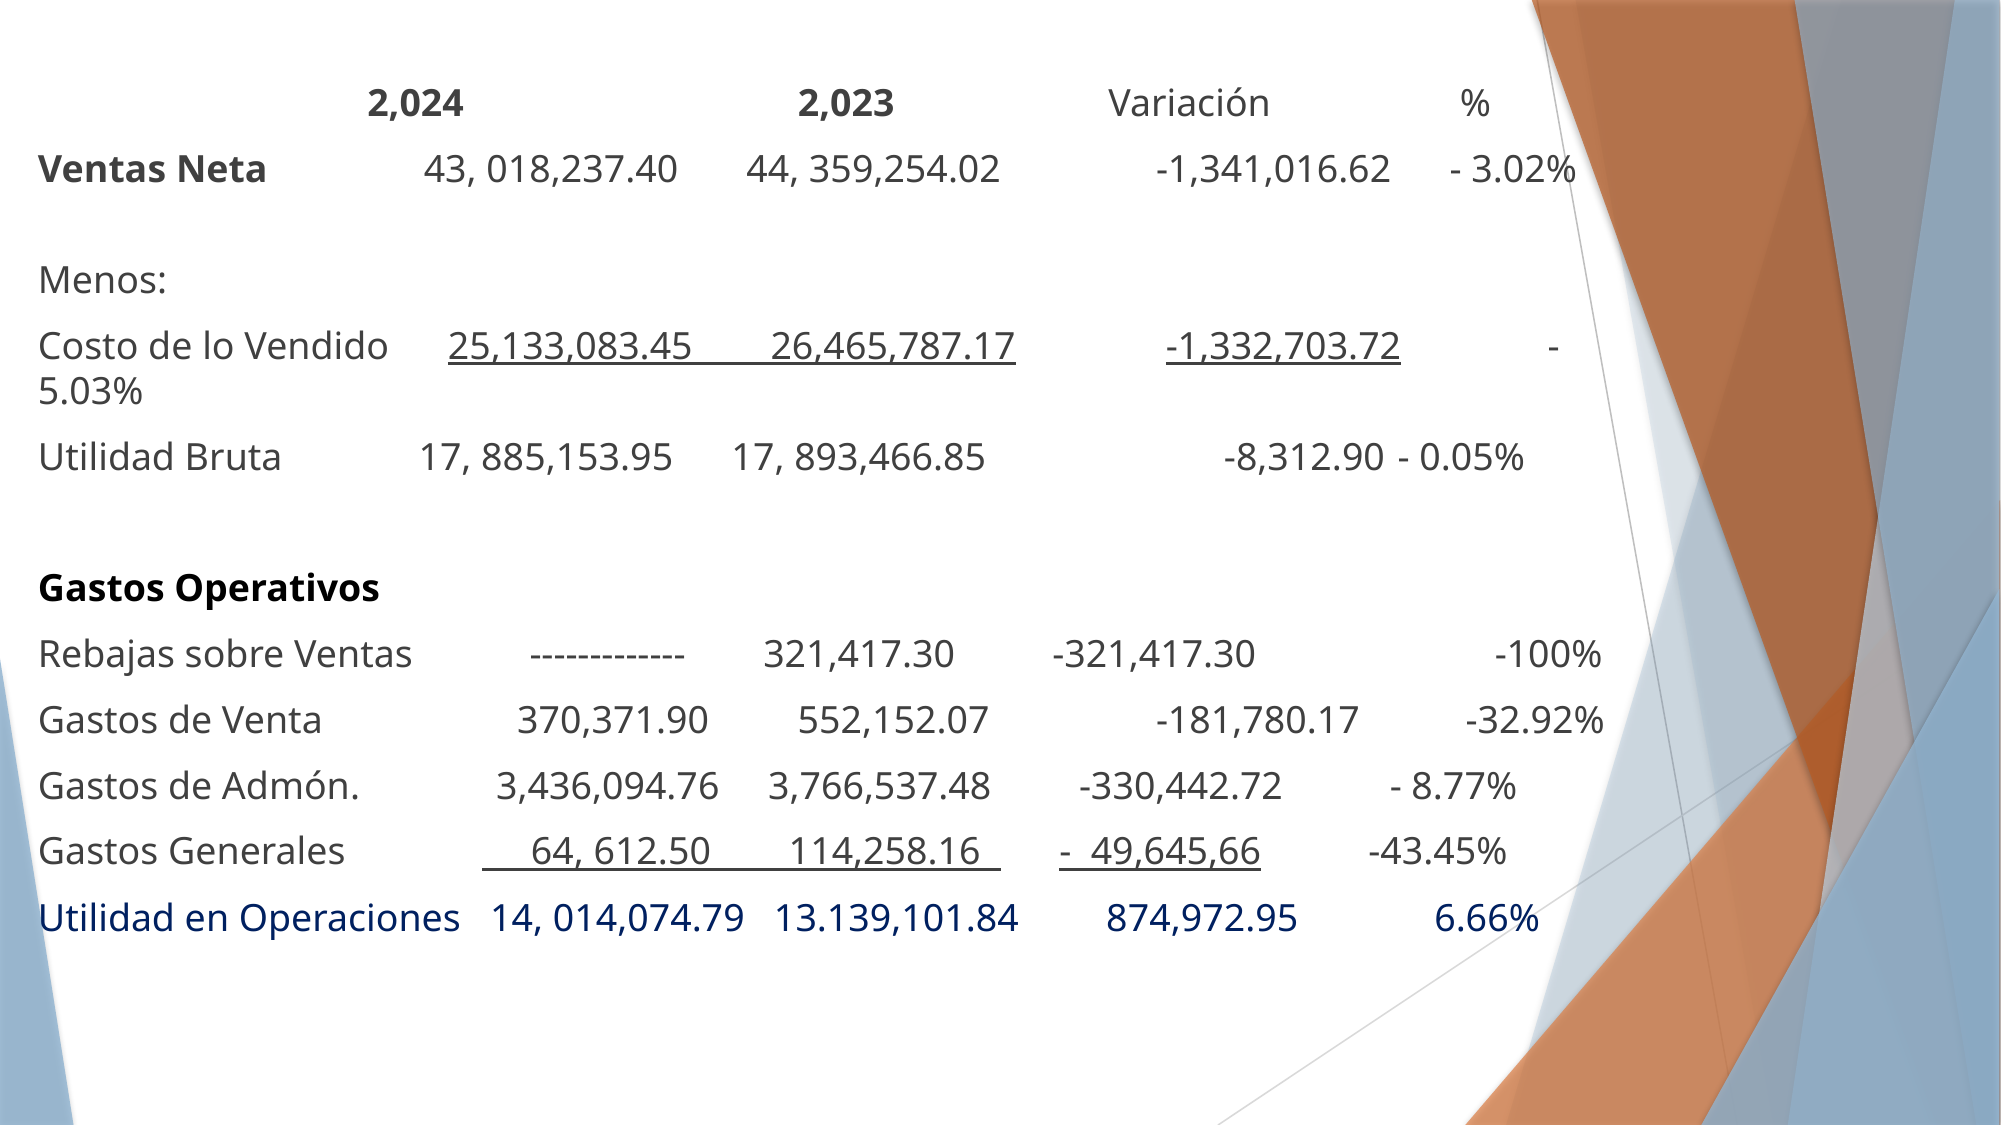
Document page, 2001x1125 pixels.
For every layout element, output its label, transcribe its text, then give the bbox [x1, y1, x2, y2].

list 2,024 2,023 Variación % Ventas Neta 43, 018,237.40 44, 359,254.02 -1,341,016.62 - 3.02% Menos: Costo de lo Vendido 25,133,083.45 26,465,787.17 -1,332,703.72 - 5.03% Utilidad Bruta 17, 885,153.95 17, 893,466.85 -8,312.90 - 0.05% Gastos Operativos Rebajas sobre Ventas ------------- 321,417.30 -321,417.30 -100% Gastos de Venta 370,371.90 552,152.07 -181,780.17 -32.92% Gastos de Admón. 3,436,094.76 3,766,537.48 -330,442.72 - 8.77% Gastos Generales 64, 612.50 114,258.16 - 49,645,66 -43.45% Utilidad en Operaciones 14, 014,074.79 13.139,101.84 874,972.95 6.66% [22, 71, 1659, 967]
